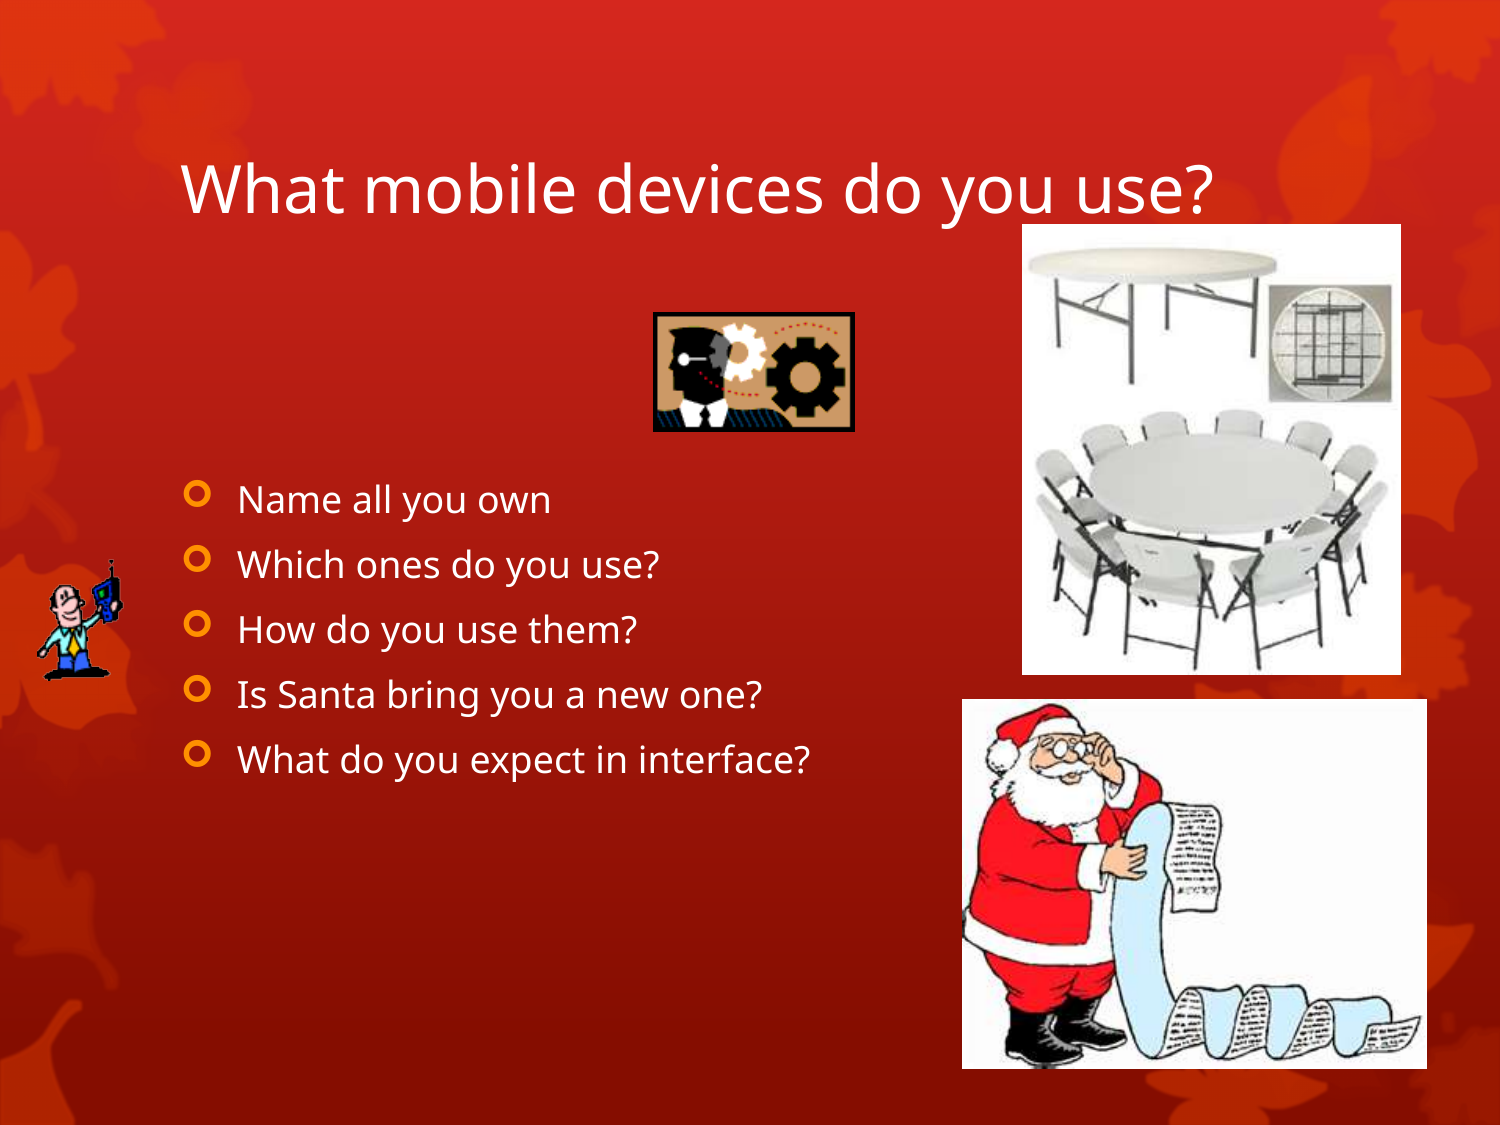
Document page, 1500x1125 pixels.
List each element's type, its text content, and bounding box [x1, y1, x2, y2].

picture [36, 537, 148, 682]
picture [961, 699, 1427, 1070]
picture [1022, 224, 1402, 676]
title What mobile devices do you use? [165, 110, 1335, 263]
picture [652, 311, 856, 432]
list Name all you own Which ones do you use? How do you use them? Is Santa bring you a new one? What do you expect in interface? [165, 296, 1335, 962]
